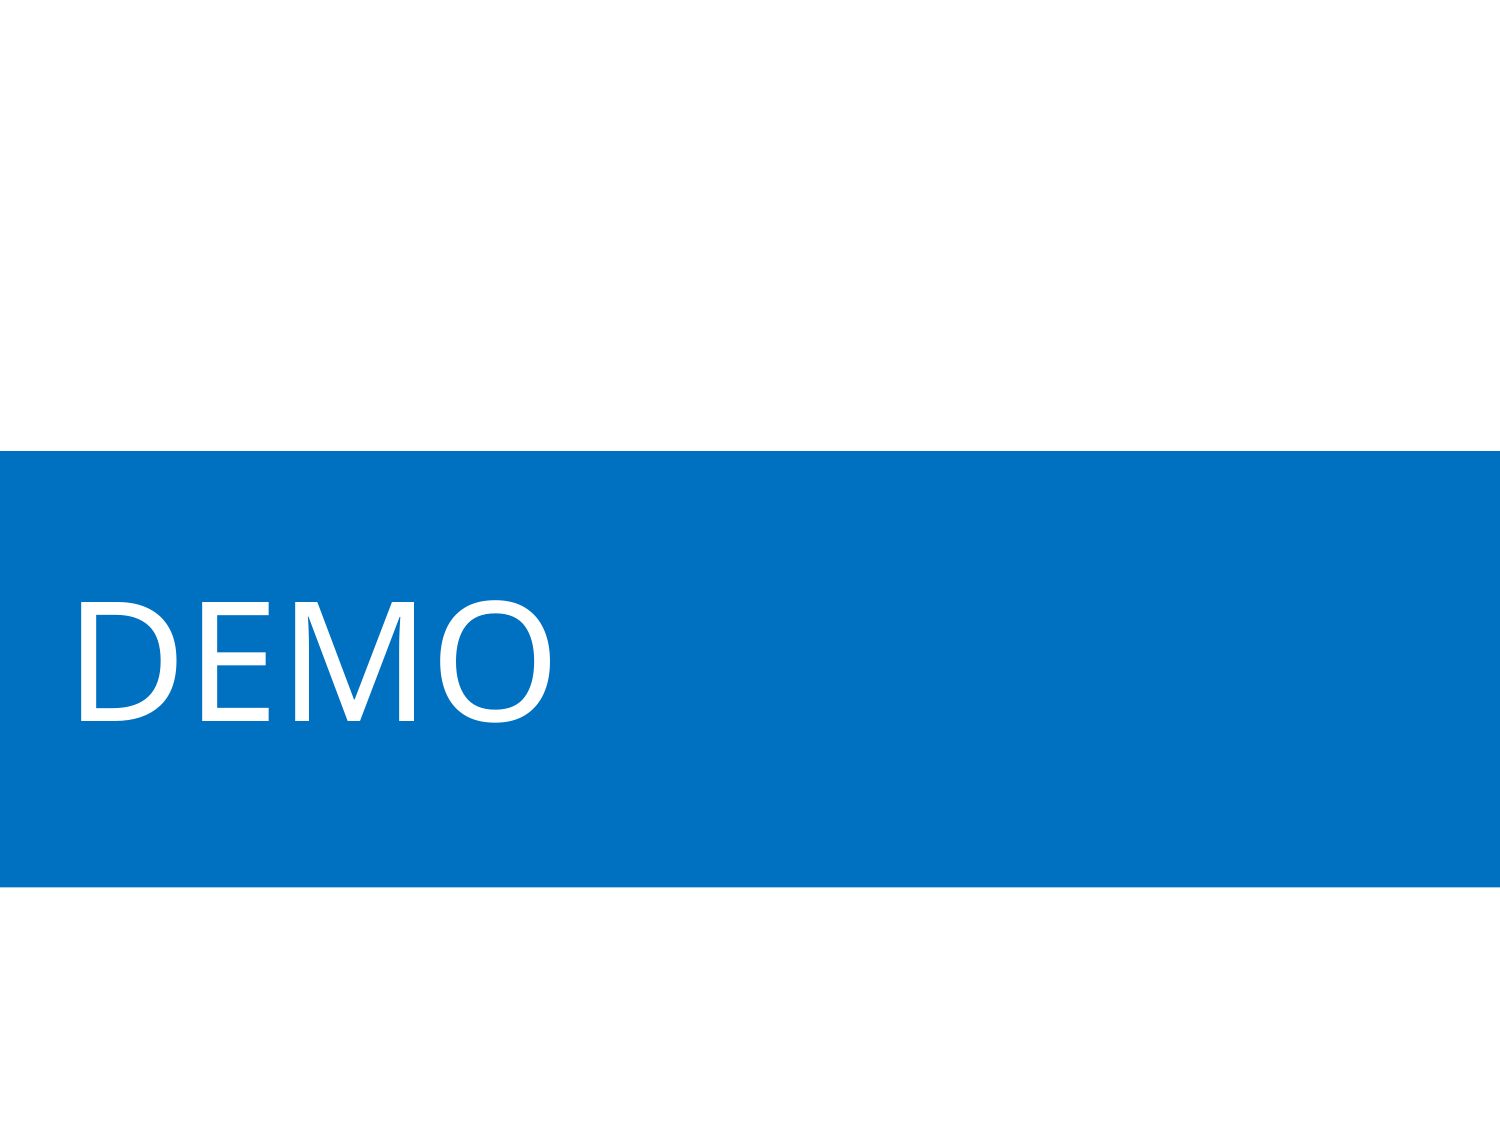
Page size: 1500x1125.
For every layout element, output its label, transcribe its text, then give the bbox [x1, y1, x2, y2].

title DEMO [50, 587, 1400, 723]
